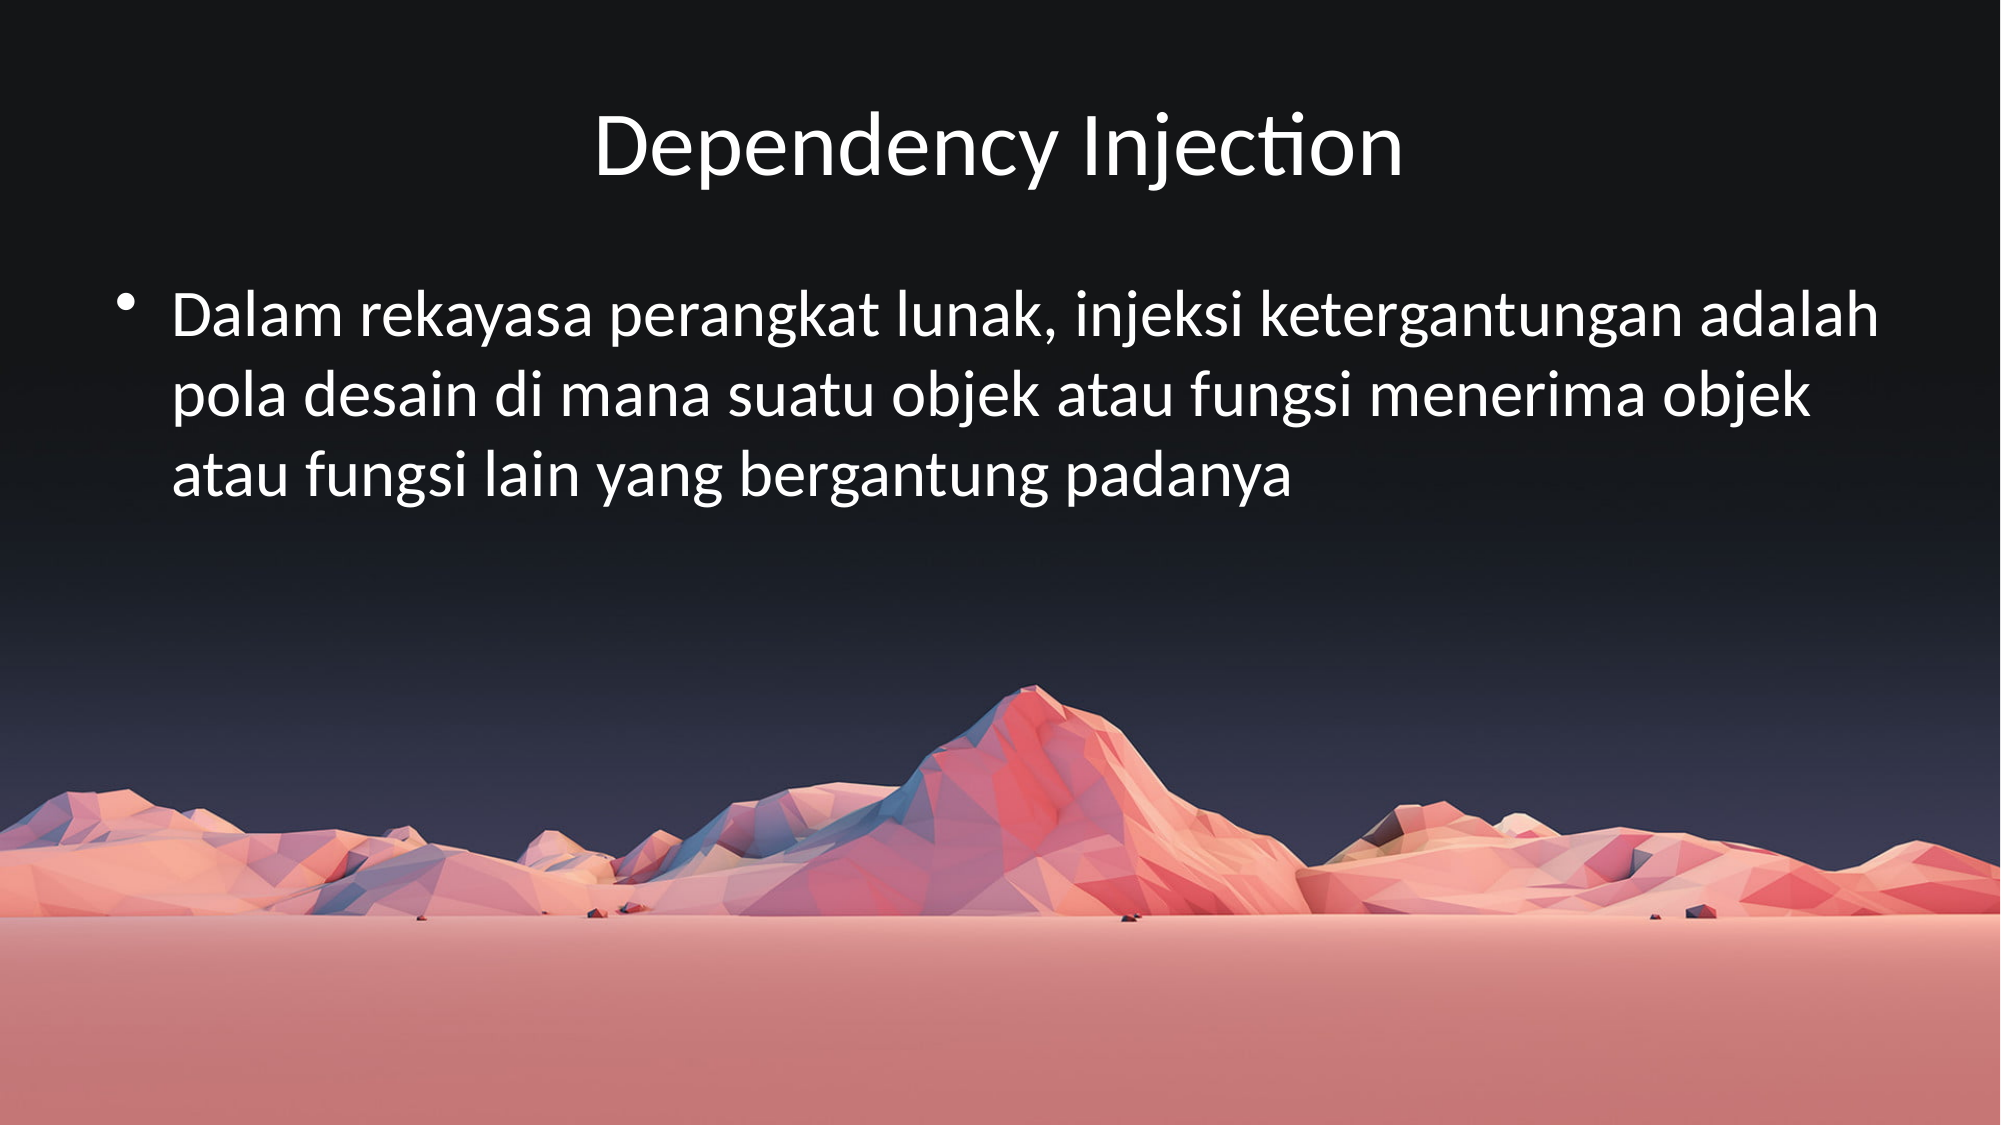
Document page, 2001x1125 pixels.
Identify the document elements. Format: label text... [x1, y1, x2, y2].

picture [0, 0, 2001, 1125]
title Dependency Injection [99, 45, 1900, 233]
list Dalam rekayasa perangkat lunak, injeksi ketergantungan adalah pola desain di mana suatu objek atau fungsi menerima objek atau fungsi lain yang bergantung padanya [99, 262, 1900, 1005]
